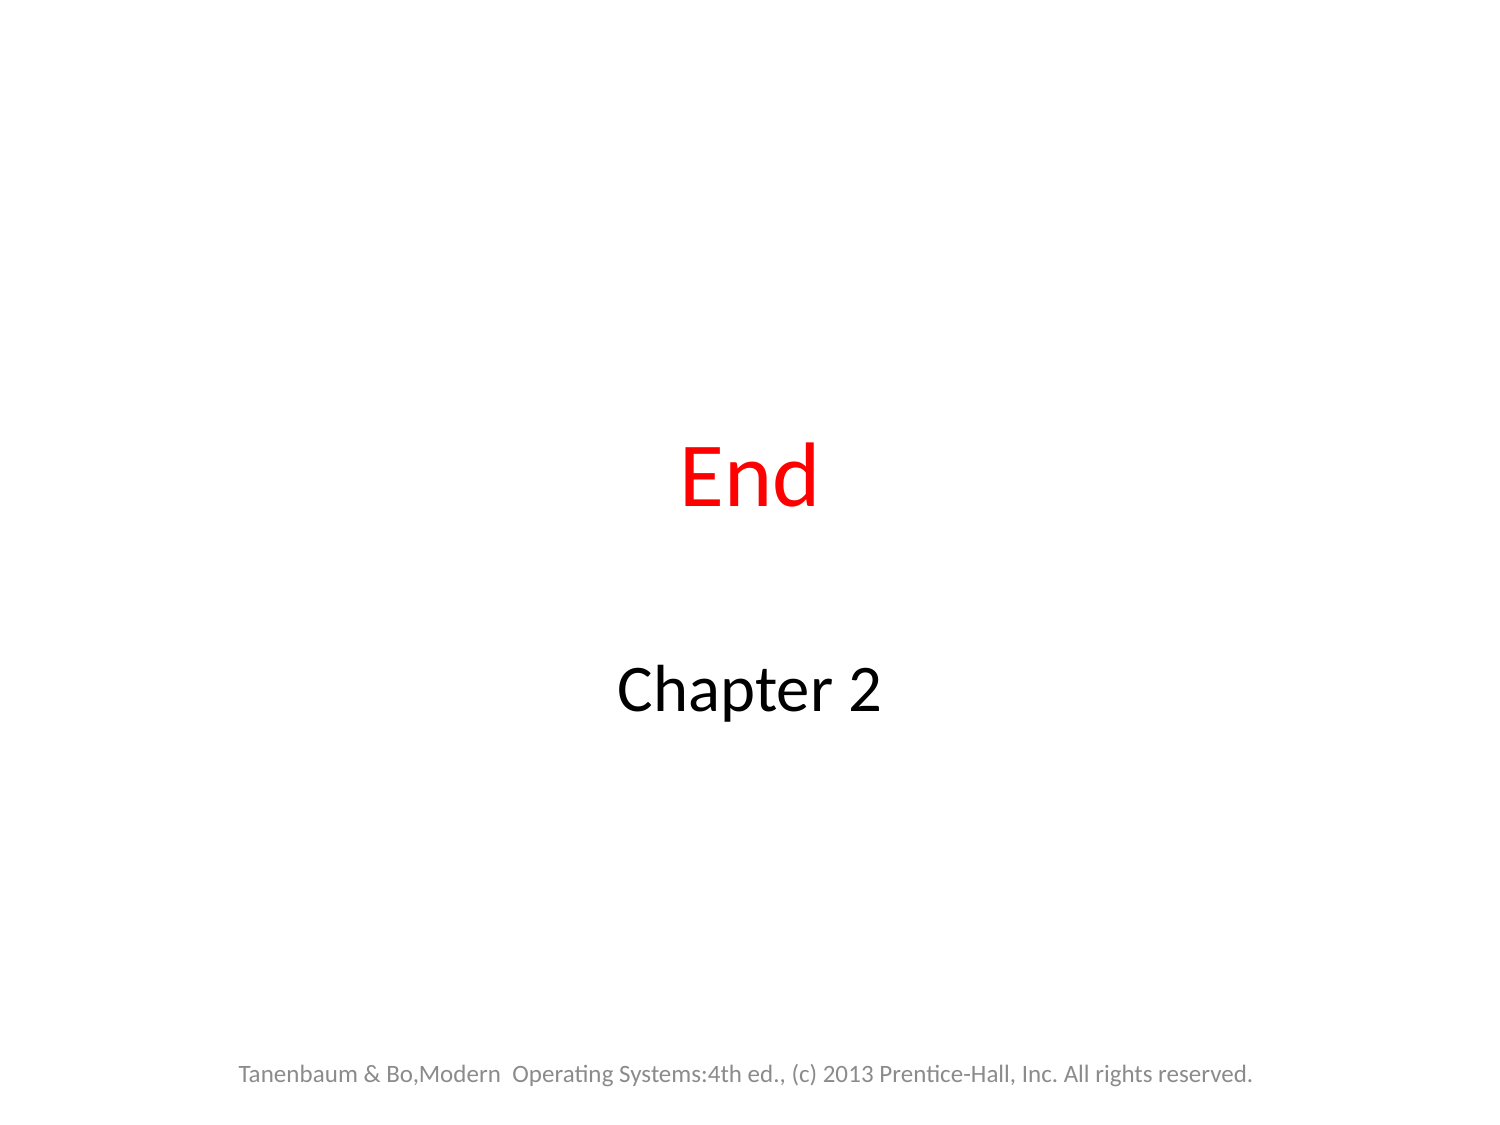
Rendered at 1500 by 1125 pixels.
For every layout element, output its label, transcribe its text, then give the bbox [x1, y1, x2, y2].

title End [112, 349, 1388, 591]
footer Tanenbaum & Bo,Modern Operating Systems:4th ed., (c) 2013 Prentice-Hall, Inc. All rights reserved. [64, 1042, 1436, 1103]
subtitle Chapter 2 [225, 637, 1275, 925]
